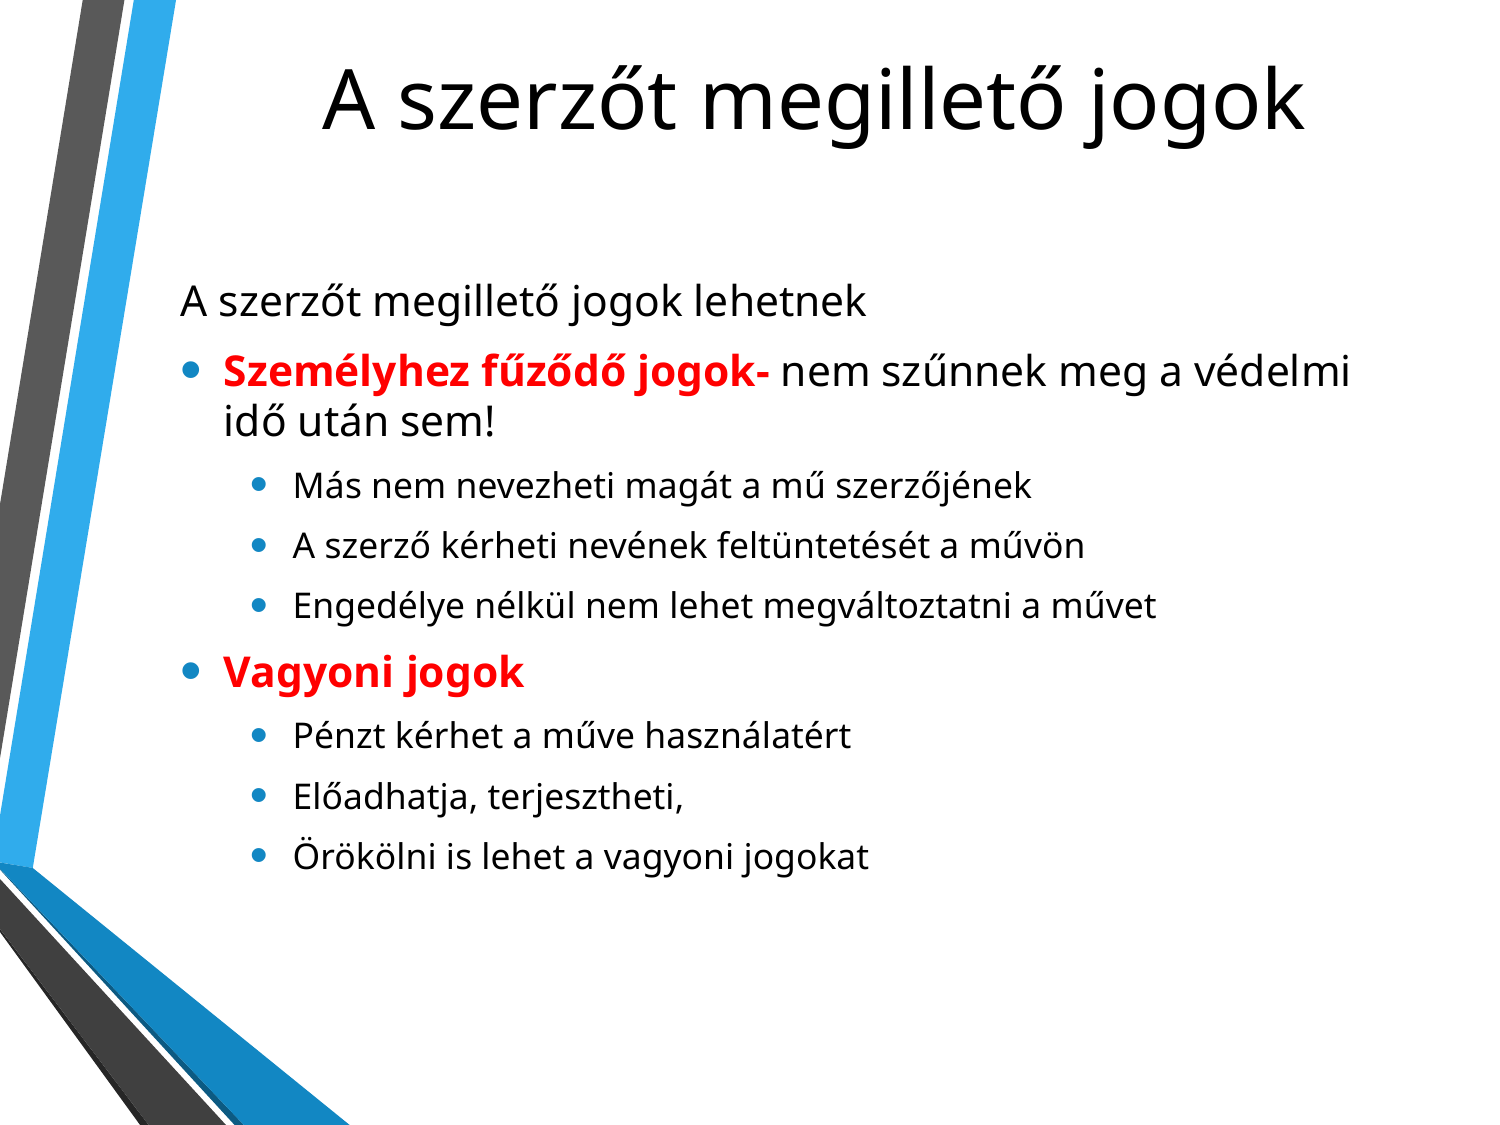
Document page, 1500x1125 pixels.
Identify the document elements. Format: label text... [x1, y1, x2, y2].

list A szerzőt megillető jogok lehetnek Személyhez fűződő jogok- nem szűnnek meg a védelmi idő után sem! Más nem nevezheti magát a mű szerzőjének A szerző kérheti nevének feltüntetését a művön Engedélye nélkül nem lehet megváltoztatni a művet Vagyoni jogok Pénzt kérhet a műve használatért Előadhatja, terjesztheti, Örökölni is lehet a vagyoni jogokat [165, 263, 1430, 887]
title A szerzőt megillető jogok [183, 25, 1448, 167]
